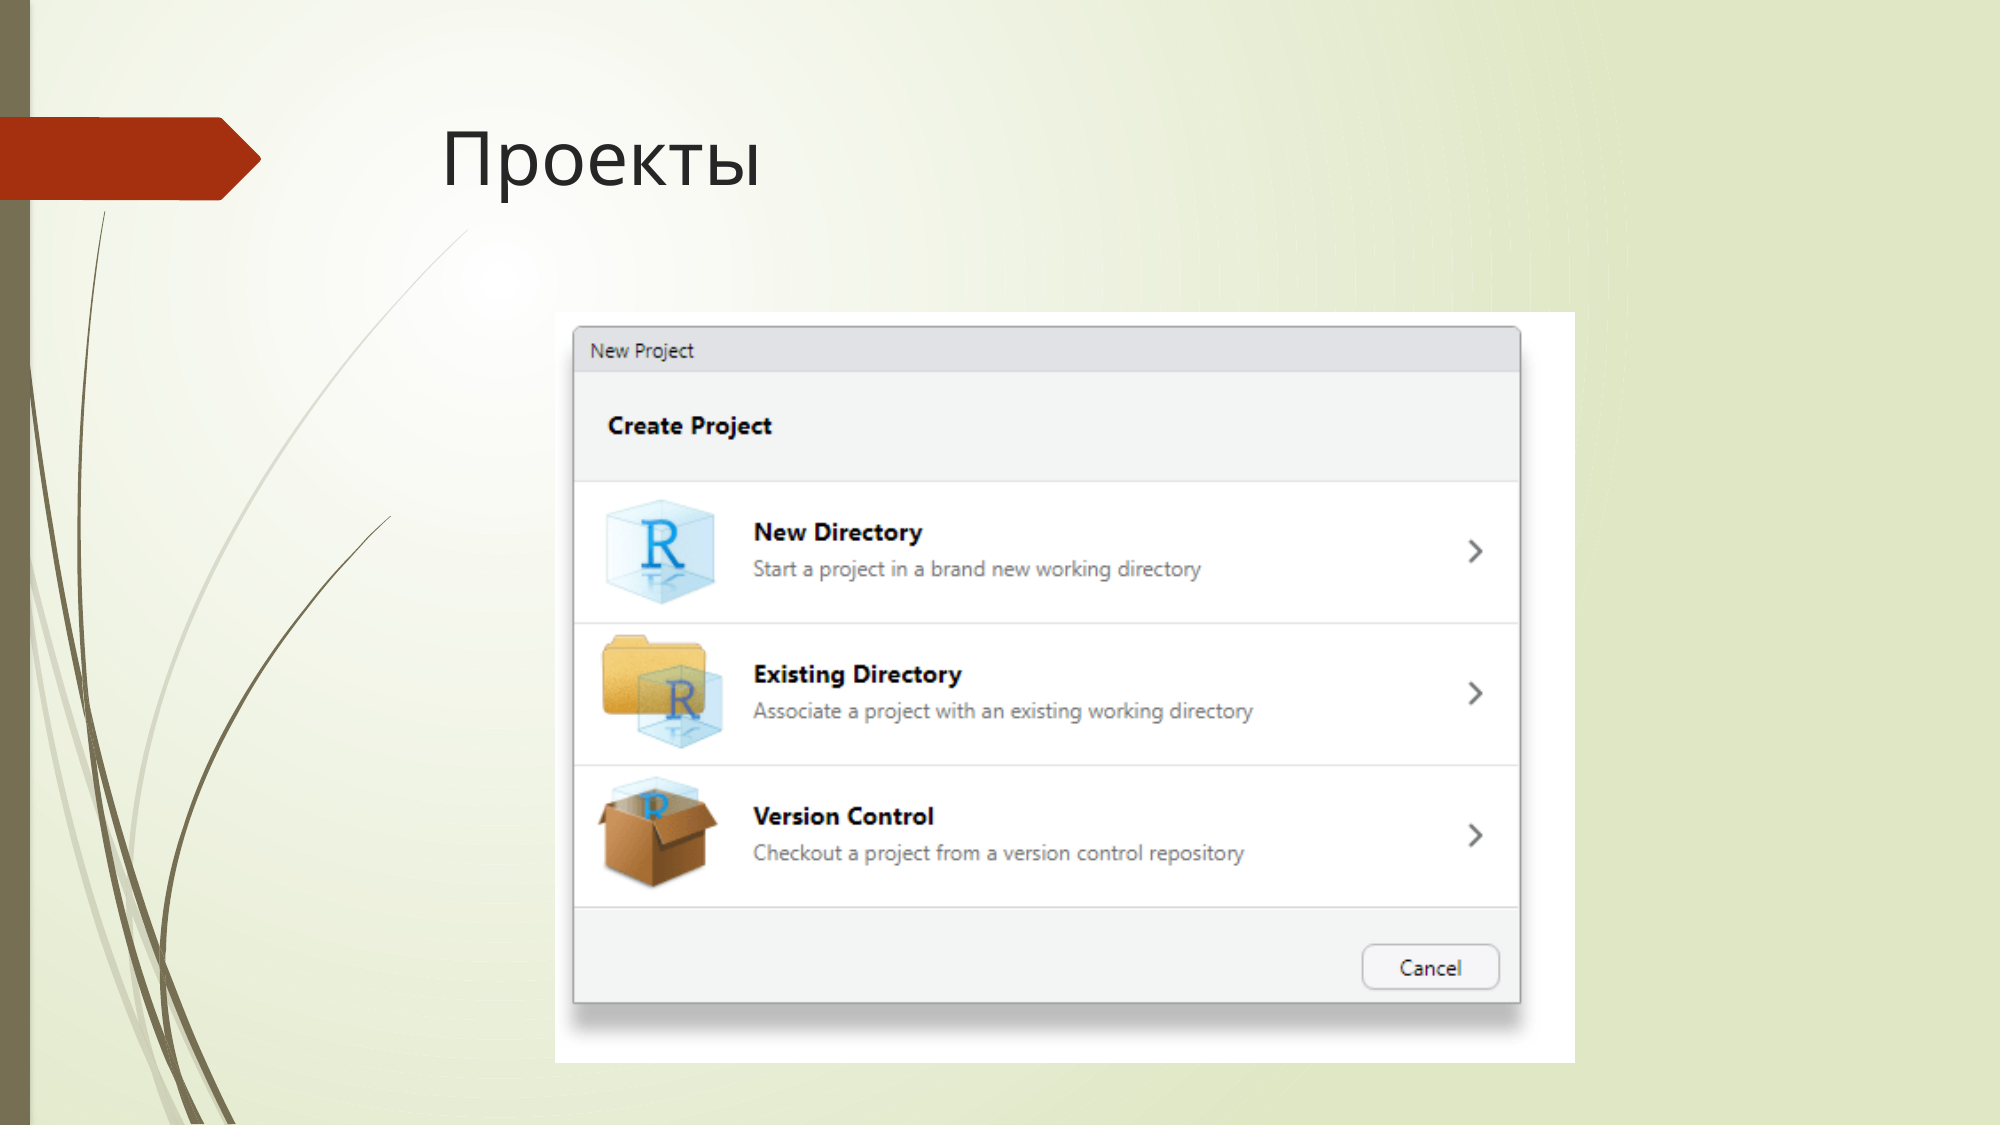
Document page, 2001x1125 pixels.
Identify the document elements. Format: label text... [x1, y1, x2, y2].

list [555, 312, 1575, 1063]
title Проекты [425, 102, 1888, 313]
